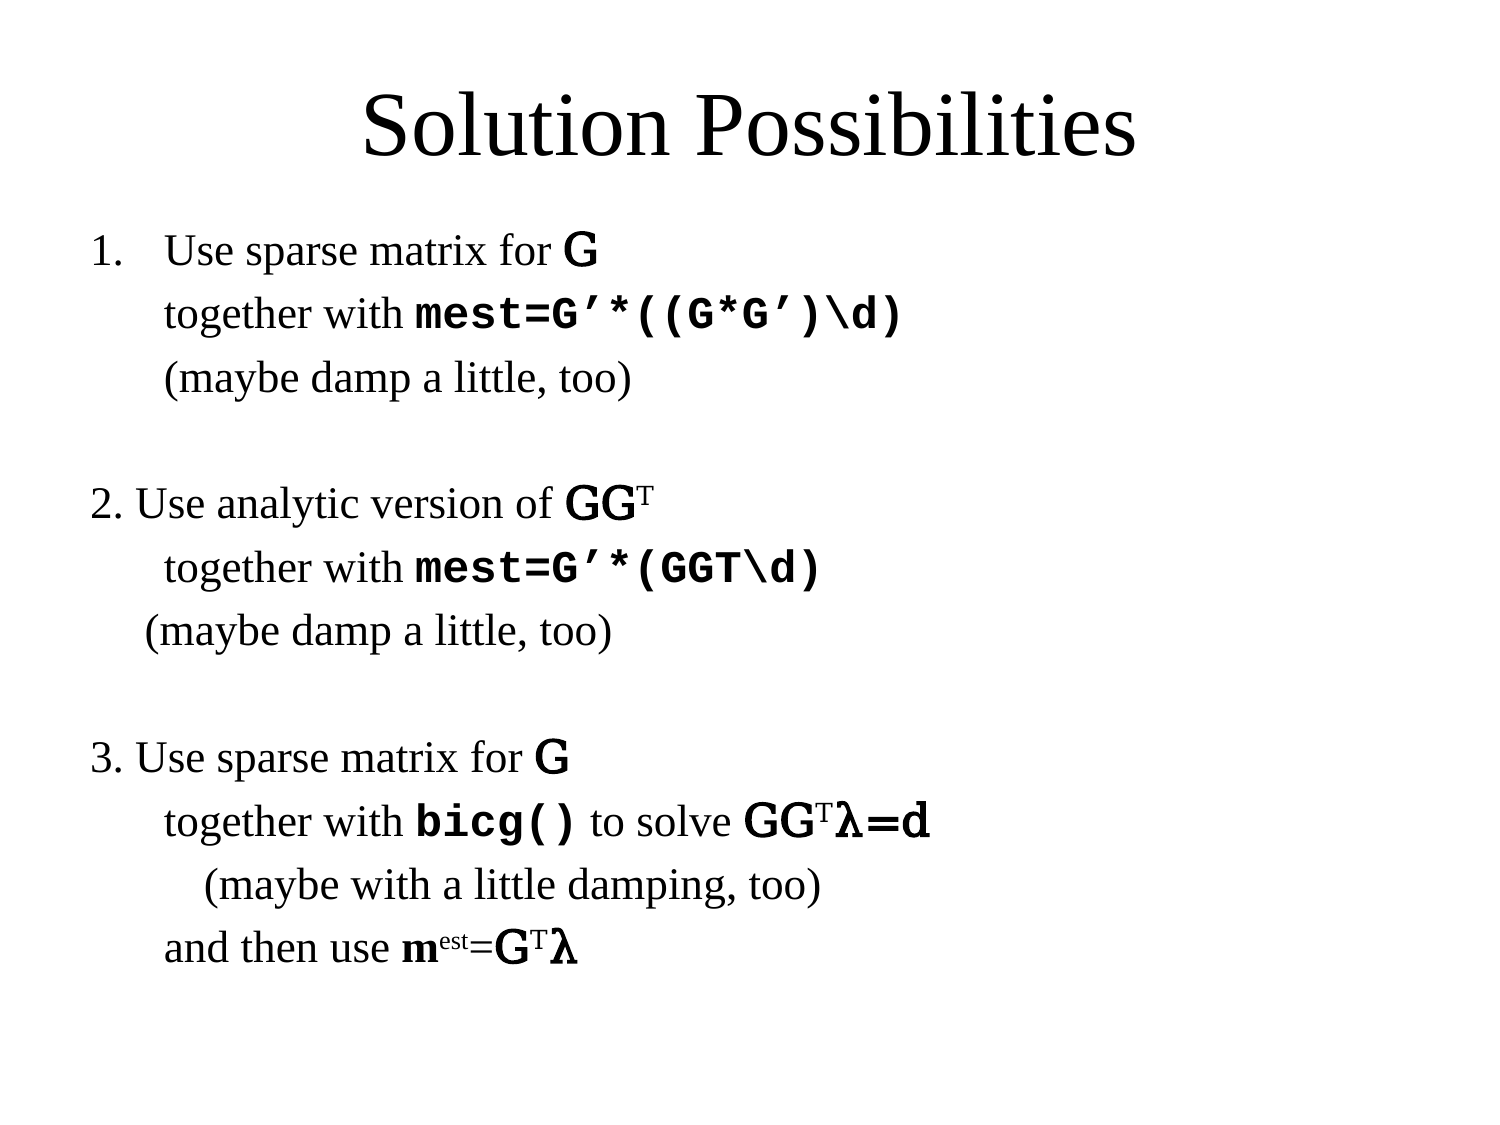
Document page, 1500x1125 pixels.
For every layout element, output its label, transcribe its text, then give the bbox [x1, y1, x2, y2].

list Use sparse matrix for G together with mest=G’*((G*G’)\d) (maybe damp a little, too) 2. Use analytic version of GGT together with mest=G’*(GGT\d) (maybe damp a little, too) 3. Use sparse matrix for G together with bicg() to solve GGTλ=d (maybe with a little damping, too) and then use mest=GTλ [75, 212, 1425, 1050]
title Solution Possibilities [75, 24, 1425, 212]
